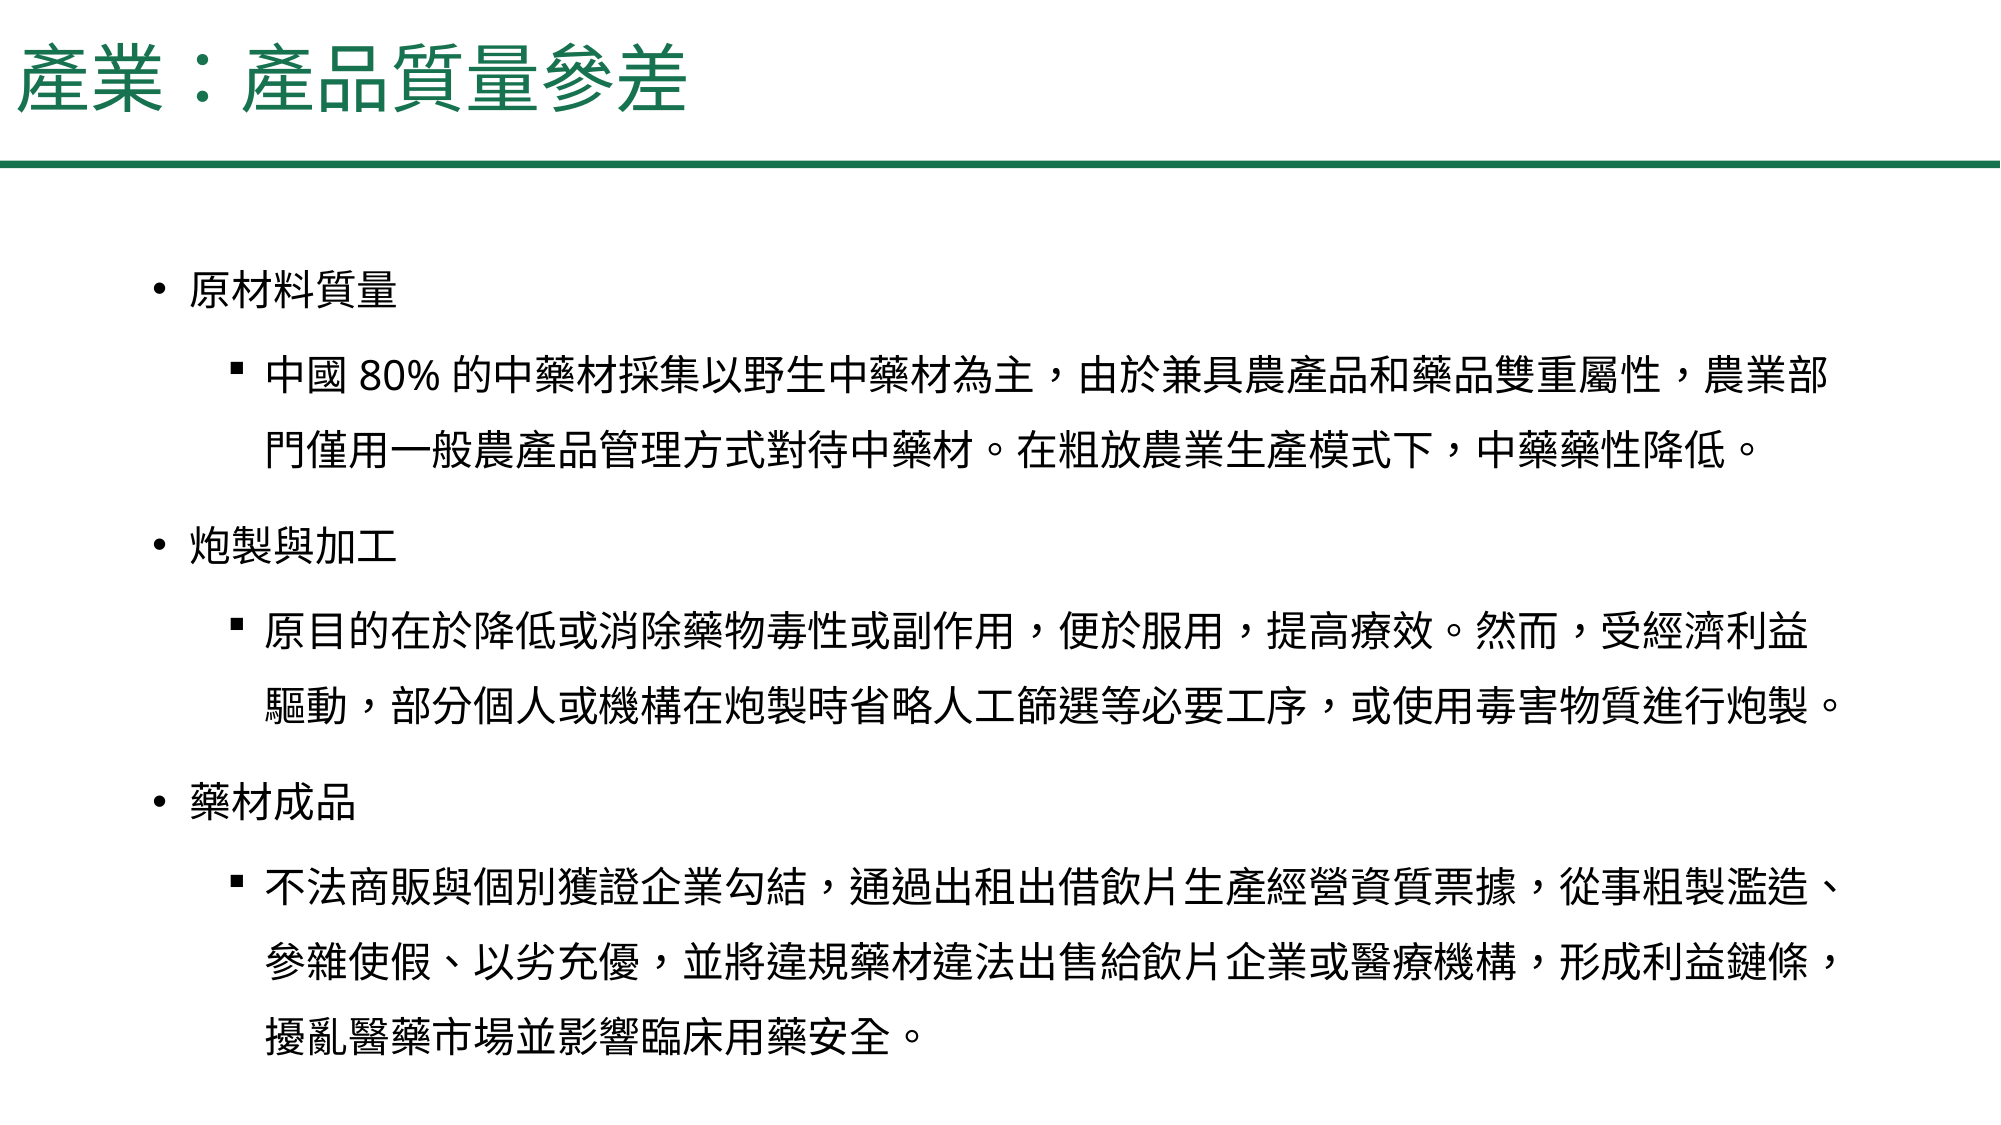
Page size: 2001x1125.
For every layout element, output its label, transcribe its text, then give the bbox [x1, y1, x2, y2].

list 原材料質量 中國80%的中藥材採集以野生中藥材為主，由於兼具農產品和藥品雙重屬性，農業部門僅用一般農產品管理方式對待中藥材。在粗放農業生產模式下，中藥藥性降低。 炮製與加工 原目的在於降低或消除藥物毒性或副作用，便於服用，提高療效。然而，受經濟利益驅動，部分個人或機構在炮製時省略人工篩選等必要工序，或使用毒害物質進行炮製。 藥材成品 不法商販與個別獲證企業勾結，通過出租出借飲片生產經營資質票據，從事粗製濫造、參雜使假、以劣充優，並將違規藥材違法出售給飲片企業或醫療機構，形成利益鏈條，擾亂醫藥市場並影響臨床用藥安全。 [137, 230, 1863, 945]
title 產業：產品質量參差 [0, 3, 1725, 161]
